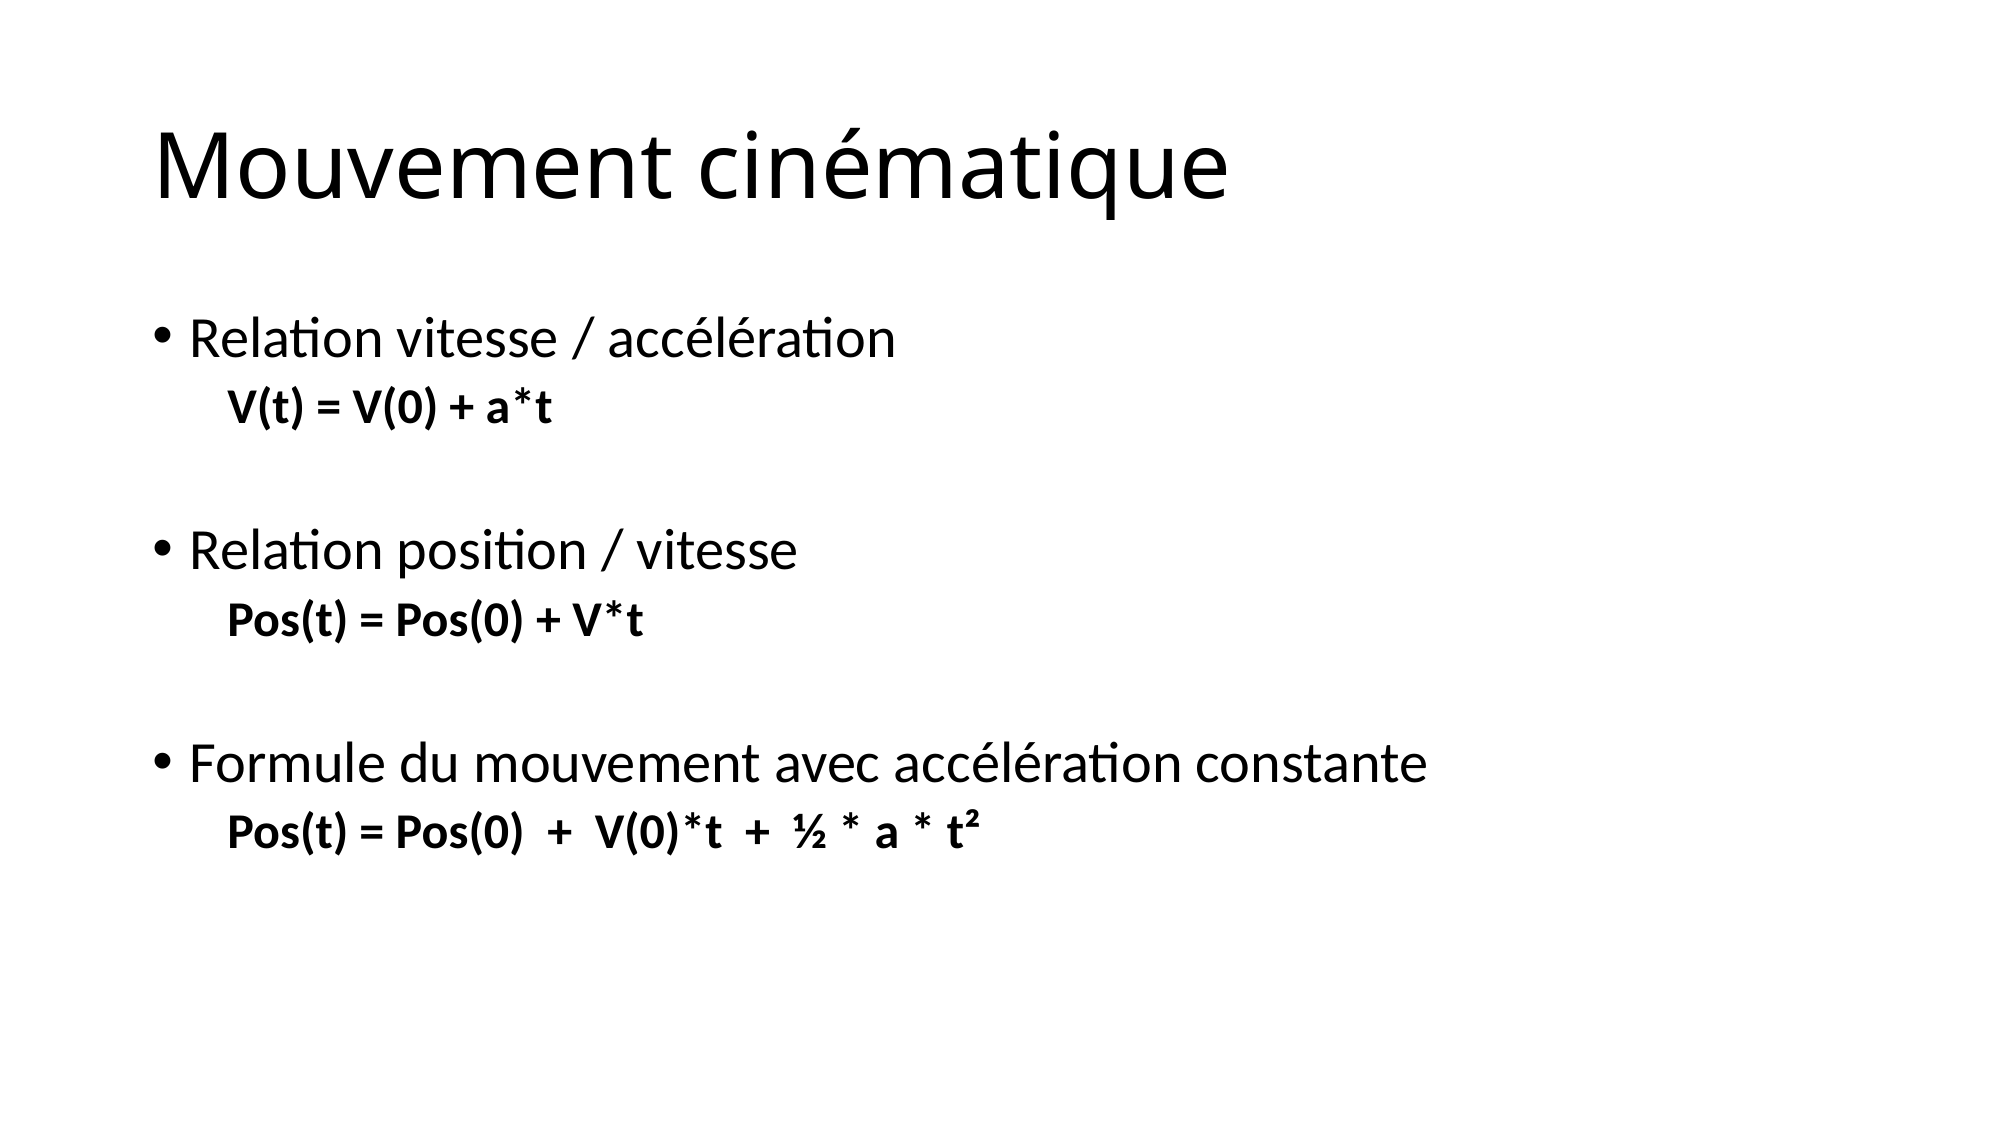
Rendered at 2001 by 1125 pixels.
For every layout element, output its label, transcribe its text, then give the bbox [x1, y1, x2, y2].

list Relation vitesse / accélération V(t) = V(0) + a*t Relation position / vitesse Pos(t) = Pos(0) + V*t Formule du mouvement avec accélération constante Pos(t) = Pos(0) + V(0)*t + ½ * a * t² [137, 299, 1863, 1014]
title Mouvement cinématique [137, 59, 1863, 278]
